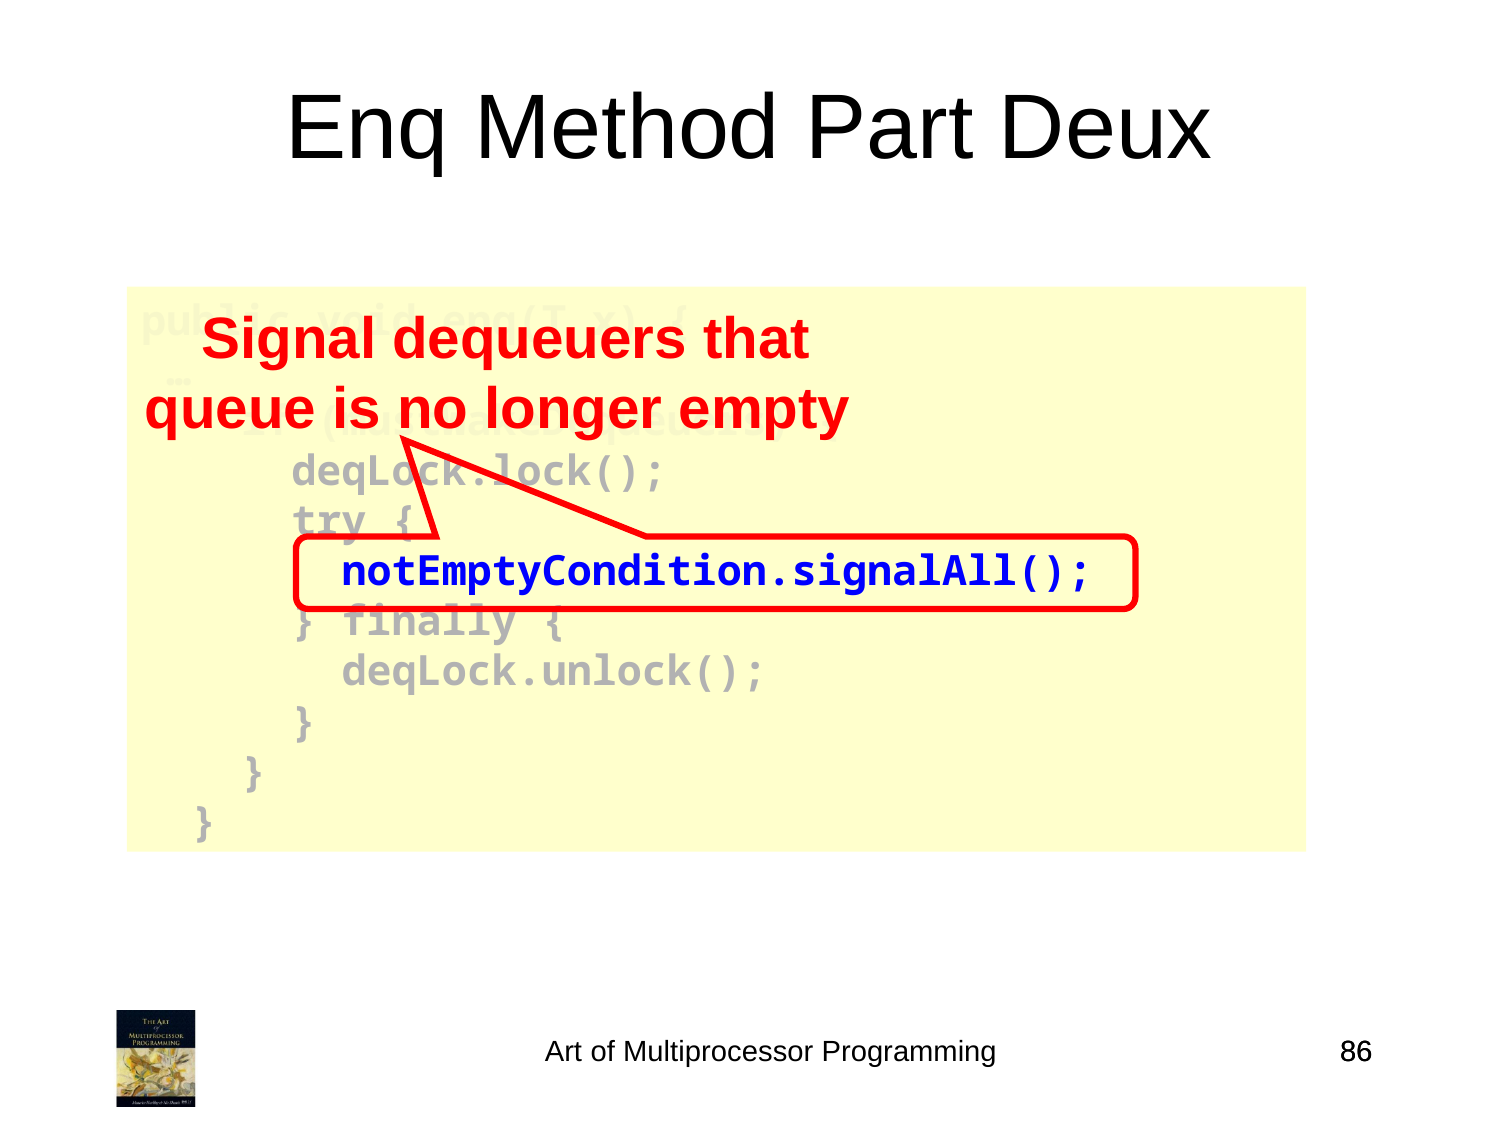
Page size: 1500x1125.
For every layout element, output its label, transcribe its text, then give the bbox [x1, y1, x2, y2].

picture [107, 1010, 204, 1107]
text_box public void enq(T x) { … if (mustWakeDequeuers) { deqLock.lock(); try { notEmptyCondition.signalAll(); } finally { deqLock.unlock(); } } } [126, 286, 1307, 852]
text_box Signal dequeuers that queue is no longer empty [129, 292, 883, 448]
text_box 86 [1074, 1024, 1388, 1100]
title Enq Method Part Deux [112, 27, 1388, 216]
footer Art of Multiprocessor Programming [512, 1024, 1030, 1101]
text_box [296, 440, 1136, 610]
